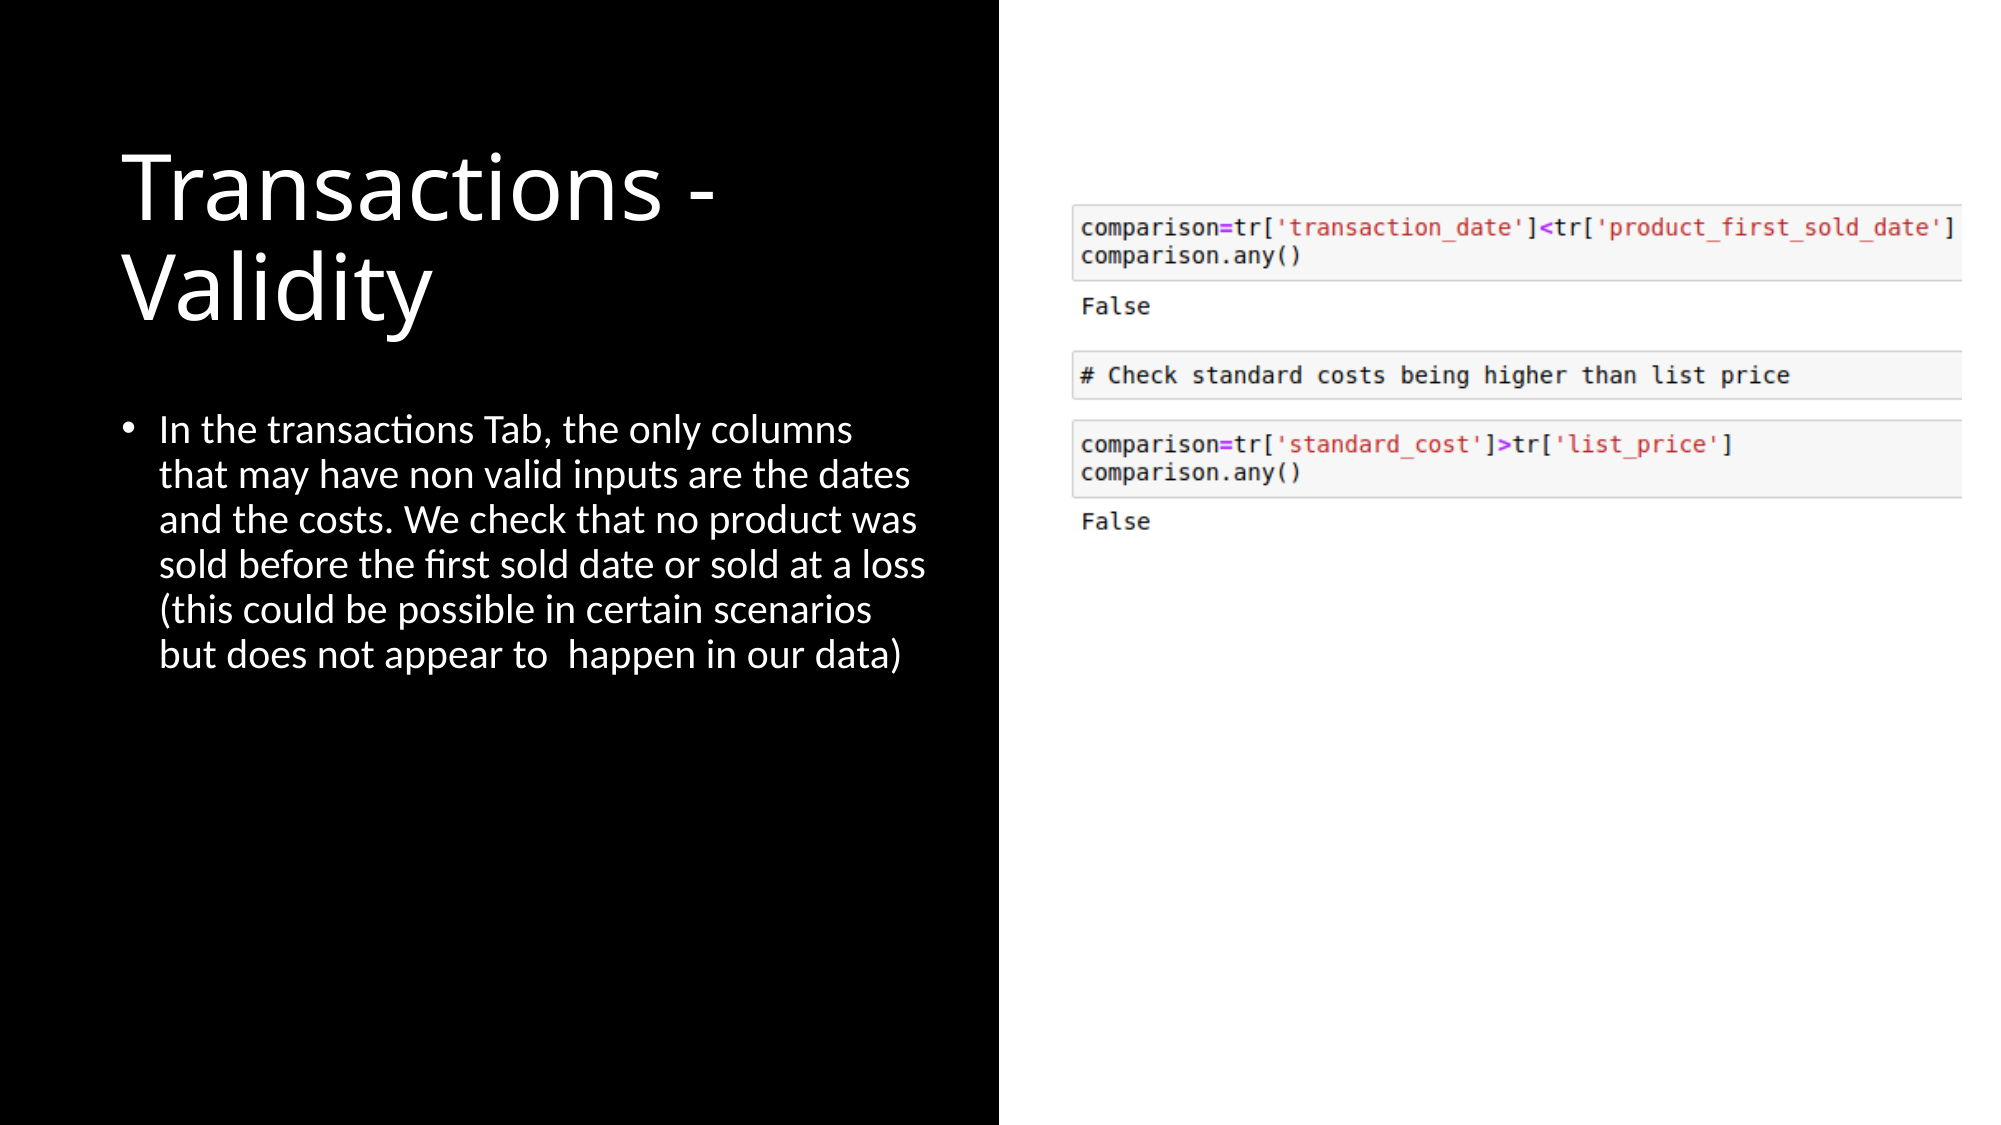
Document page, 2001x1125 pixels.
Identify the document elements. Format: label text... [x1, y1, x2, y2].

text_box [998, 0, 2000, 1125]
title Transactions - Validity [106, 103, 947, 379]
picture [1068, 181, 1962, 554]
list In the transactions Tab, the only columns that may have non valid inputs are the dates and the costs. We check that no product was sold before the first sold date or sold at a loss (this could be possible in certain scenarios but does not appear to happen in our data) [106, 399, 947, 1021]
